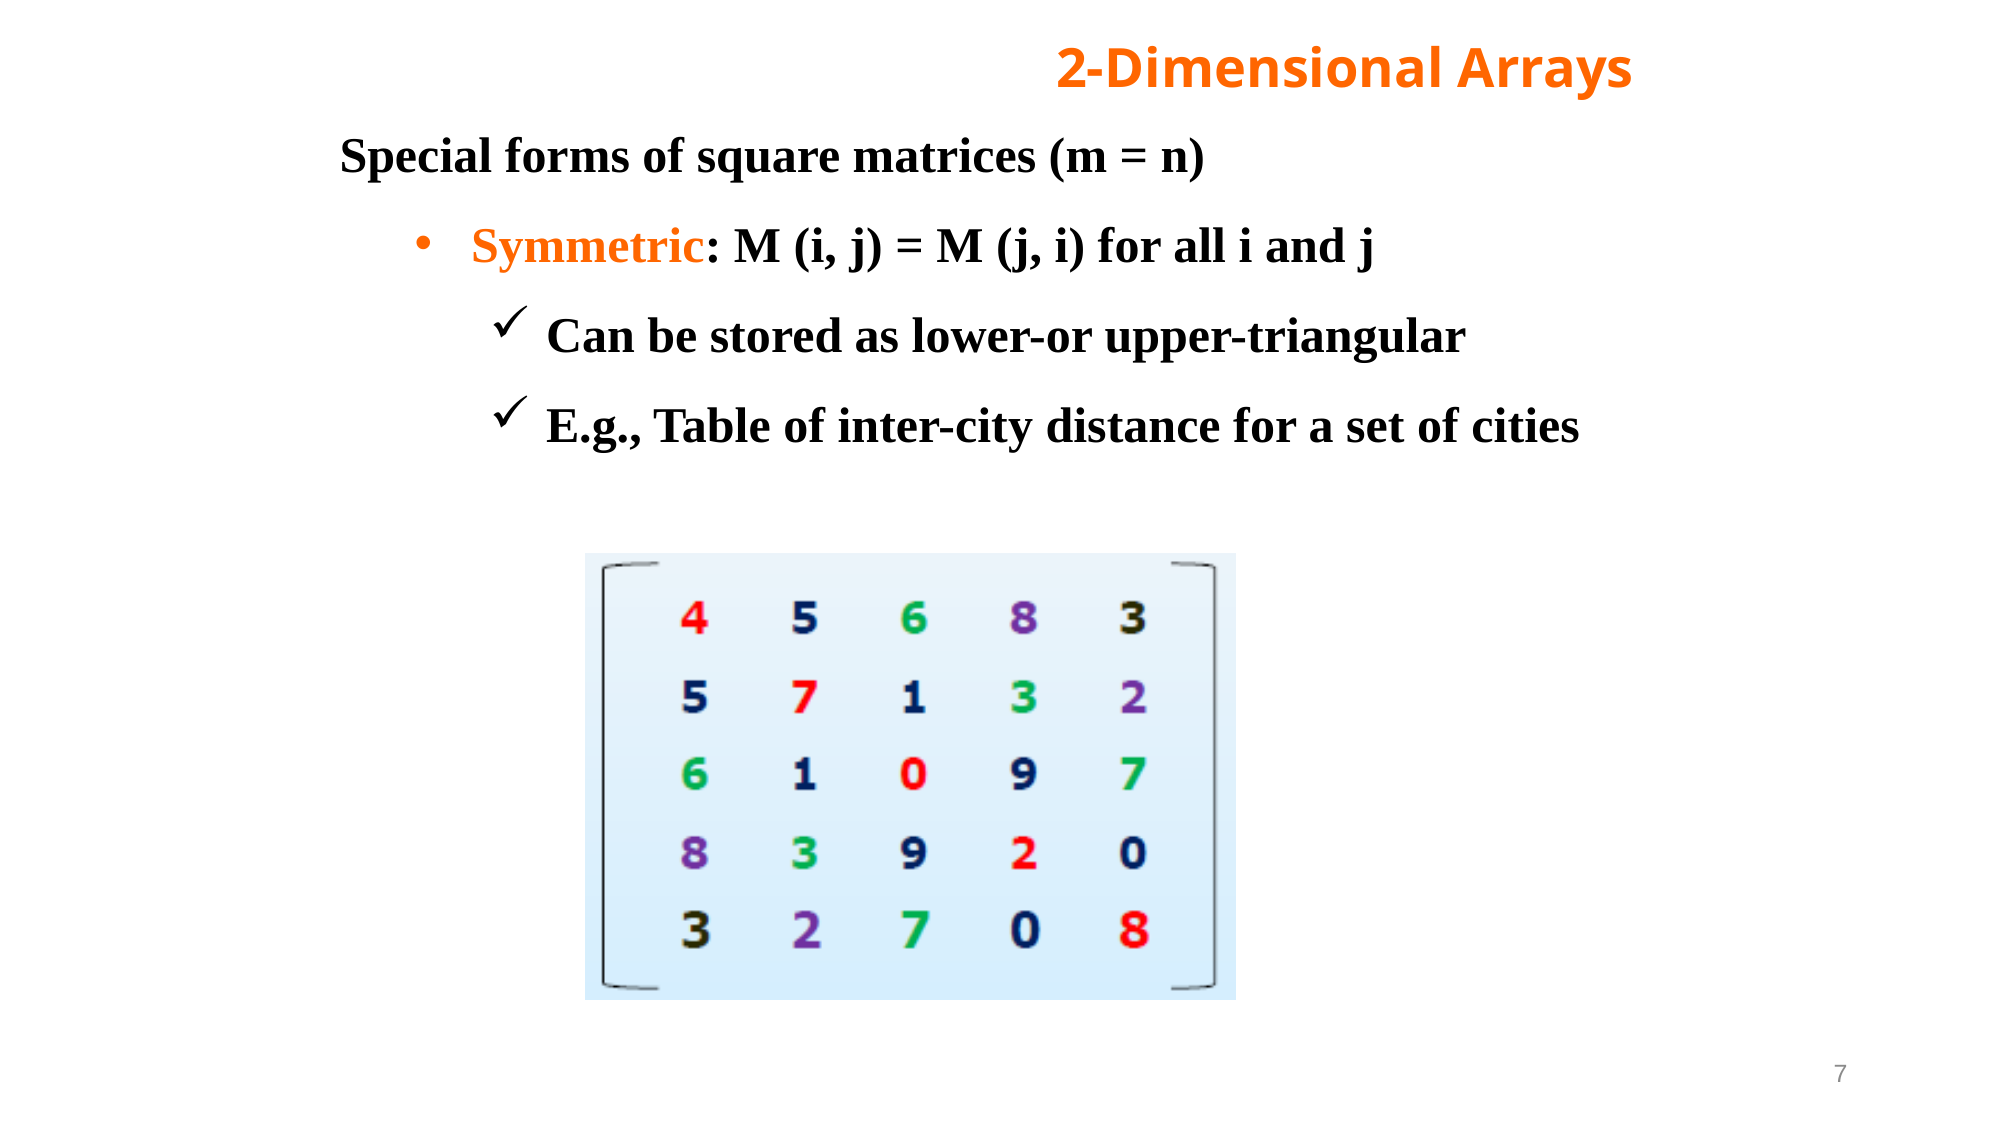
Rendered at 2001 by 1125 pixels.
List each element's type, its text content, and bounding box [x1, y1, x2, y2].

picture [585, 553, 1236, 1000]
text_box Special forms of square matrices (m = n) Symmetric: M (i, j) = M (j, i) for all i and j Can be stored as lower-or upper-triangular E.g., Table of inter-city distance for a set of cities [324, 24, 1688, 460]
slide_number 7 [1412, 1042, 1863, 1103]
text_box 2-Dimensional Arrays [1041, 25, 1650, 106]
